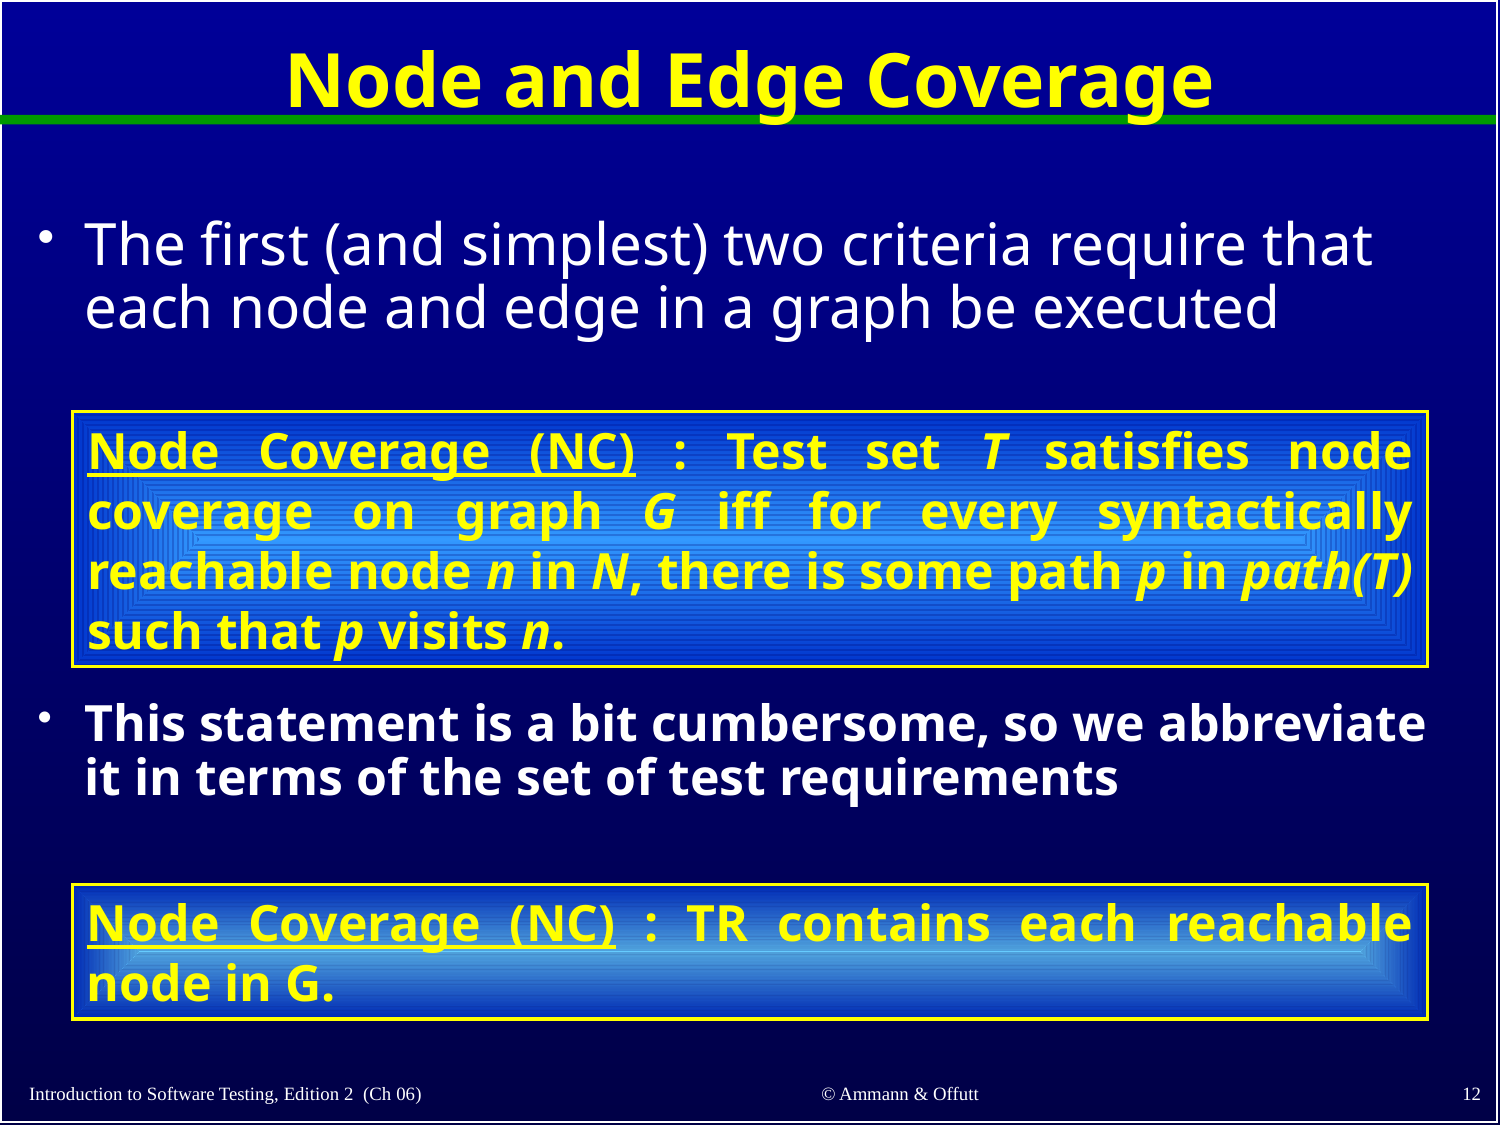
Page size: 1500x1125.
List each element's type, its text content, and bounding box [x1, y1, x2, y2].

slide_number Introduction to Software Testing, Edition 2 (Ch 06) [13, 1067, 633, 1113]
footer © Ammann & Offutt [662, 1065, 1138, 1113]
text_box Node Coverage (NC) : Test set T satisfies node coverage on graph G iff for every syntactically reachable node n in N, there is some path p in path(T) such that p visits n. [72, 411, 1428, 667]
list The first (and simplest) two criteria require that each node and edge in a graph be executed [22, 207, 1478, 334]
text_box Node Coverage (NC) : TR contains each reachable node in G. [72, 884, 1428, 1019]
title Node and Edge Coverage [112, 15, 1388, 152]
slide_number 12 [1183, 1064, 1497, 1113]
text_box This statement is a bit cumbersome, so we abbreviate it in terms of the set of test requirements [22, 690, 1478, 815]
